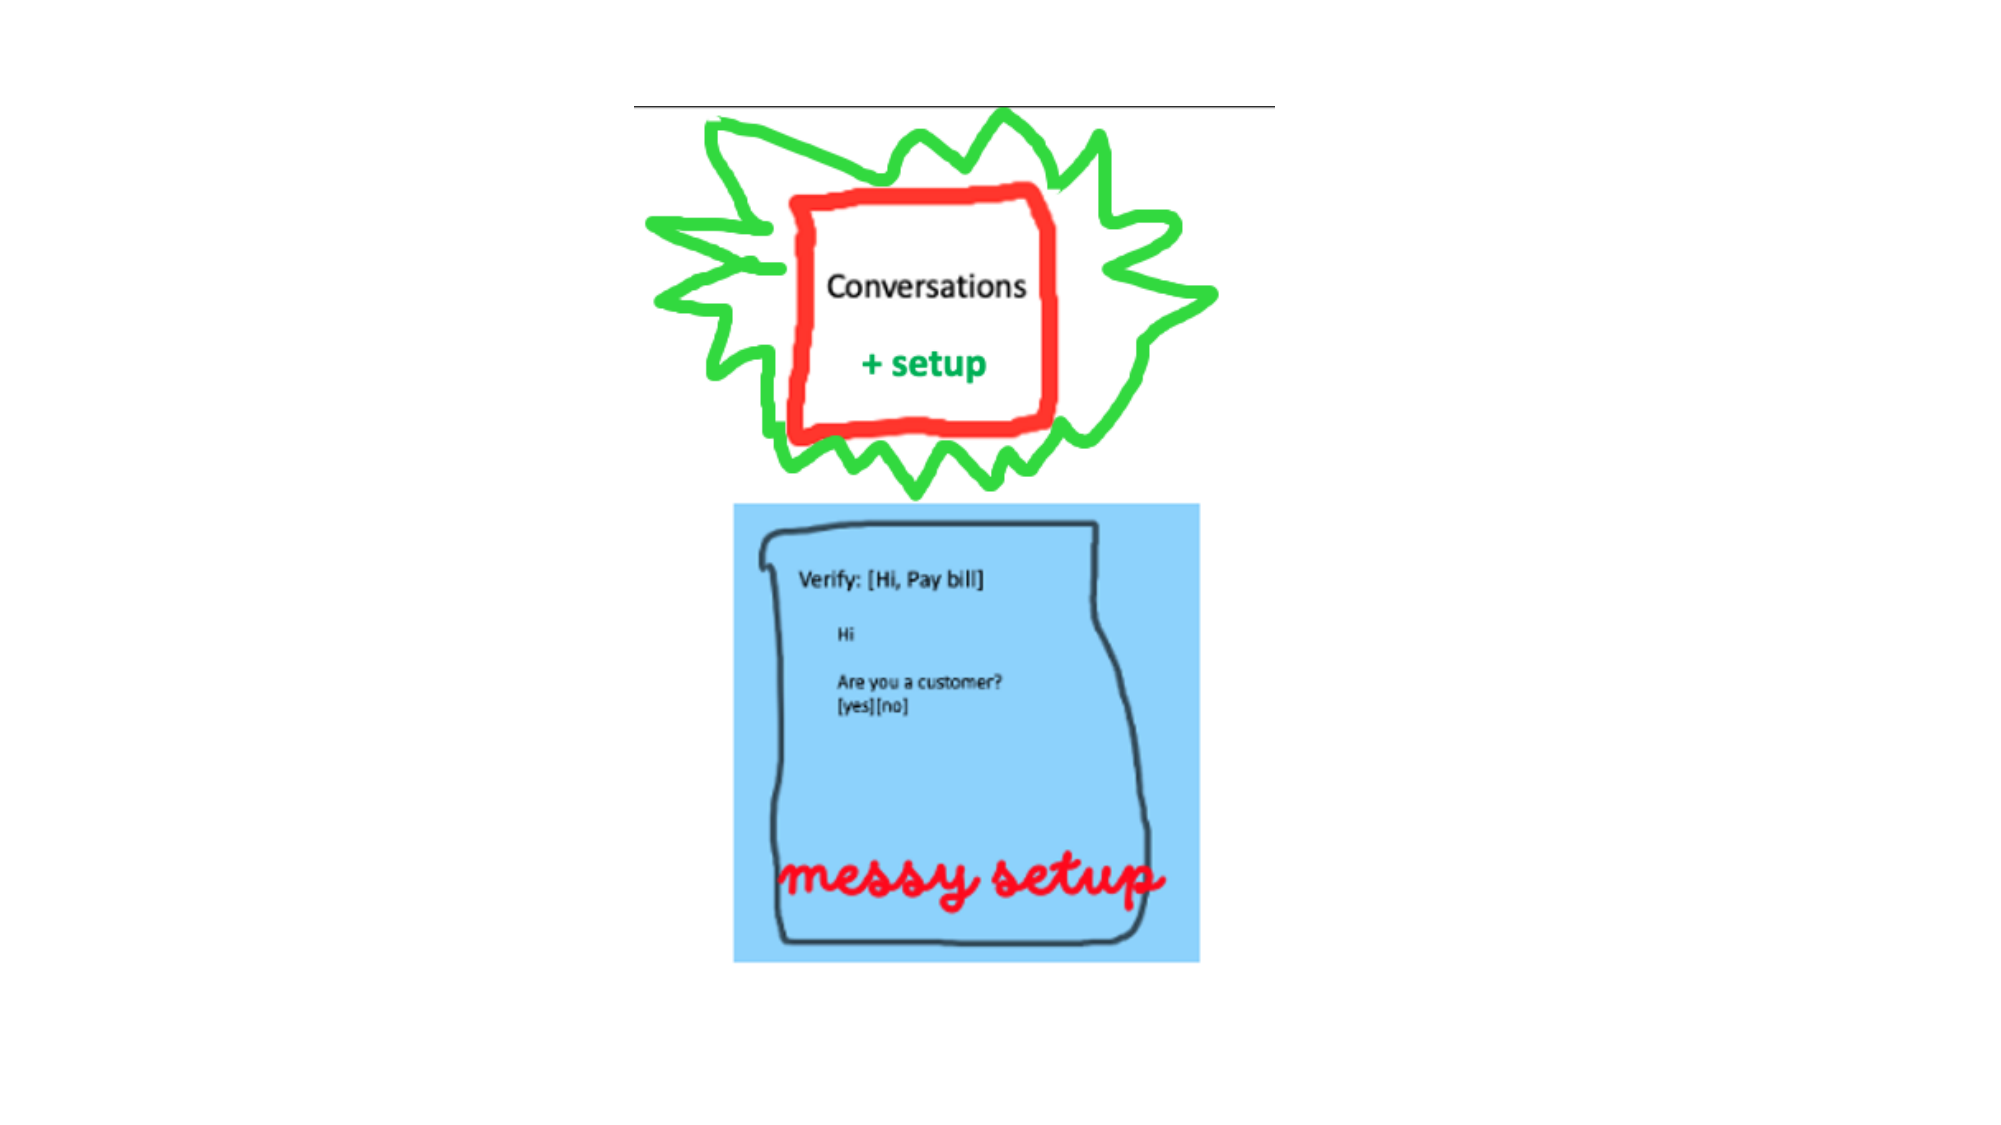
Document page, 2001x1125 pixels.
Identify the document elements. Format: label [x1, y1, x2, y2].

picture [634, 106, 1275, 993]
